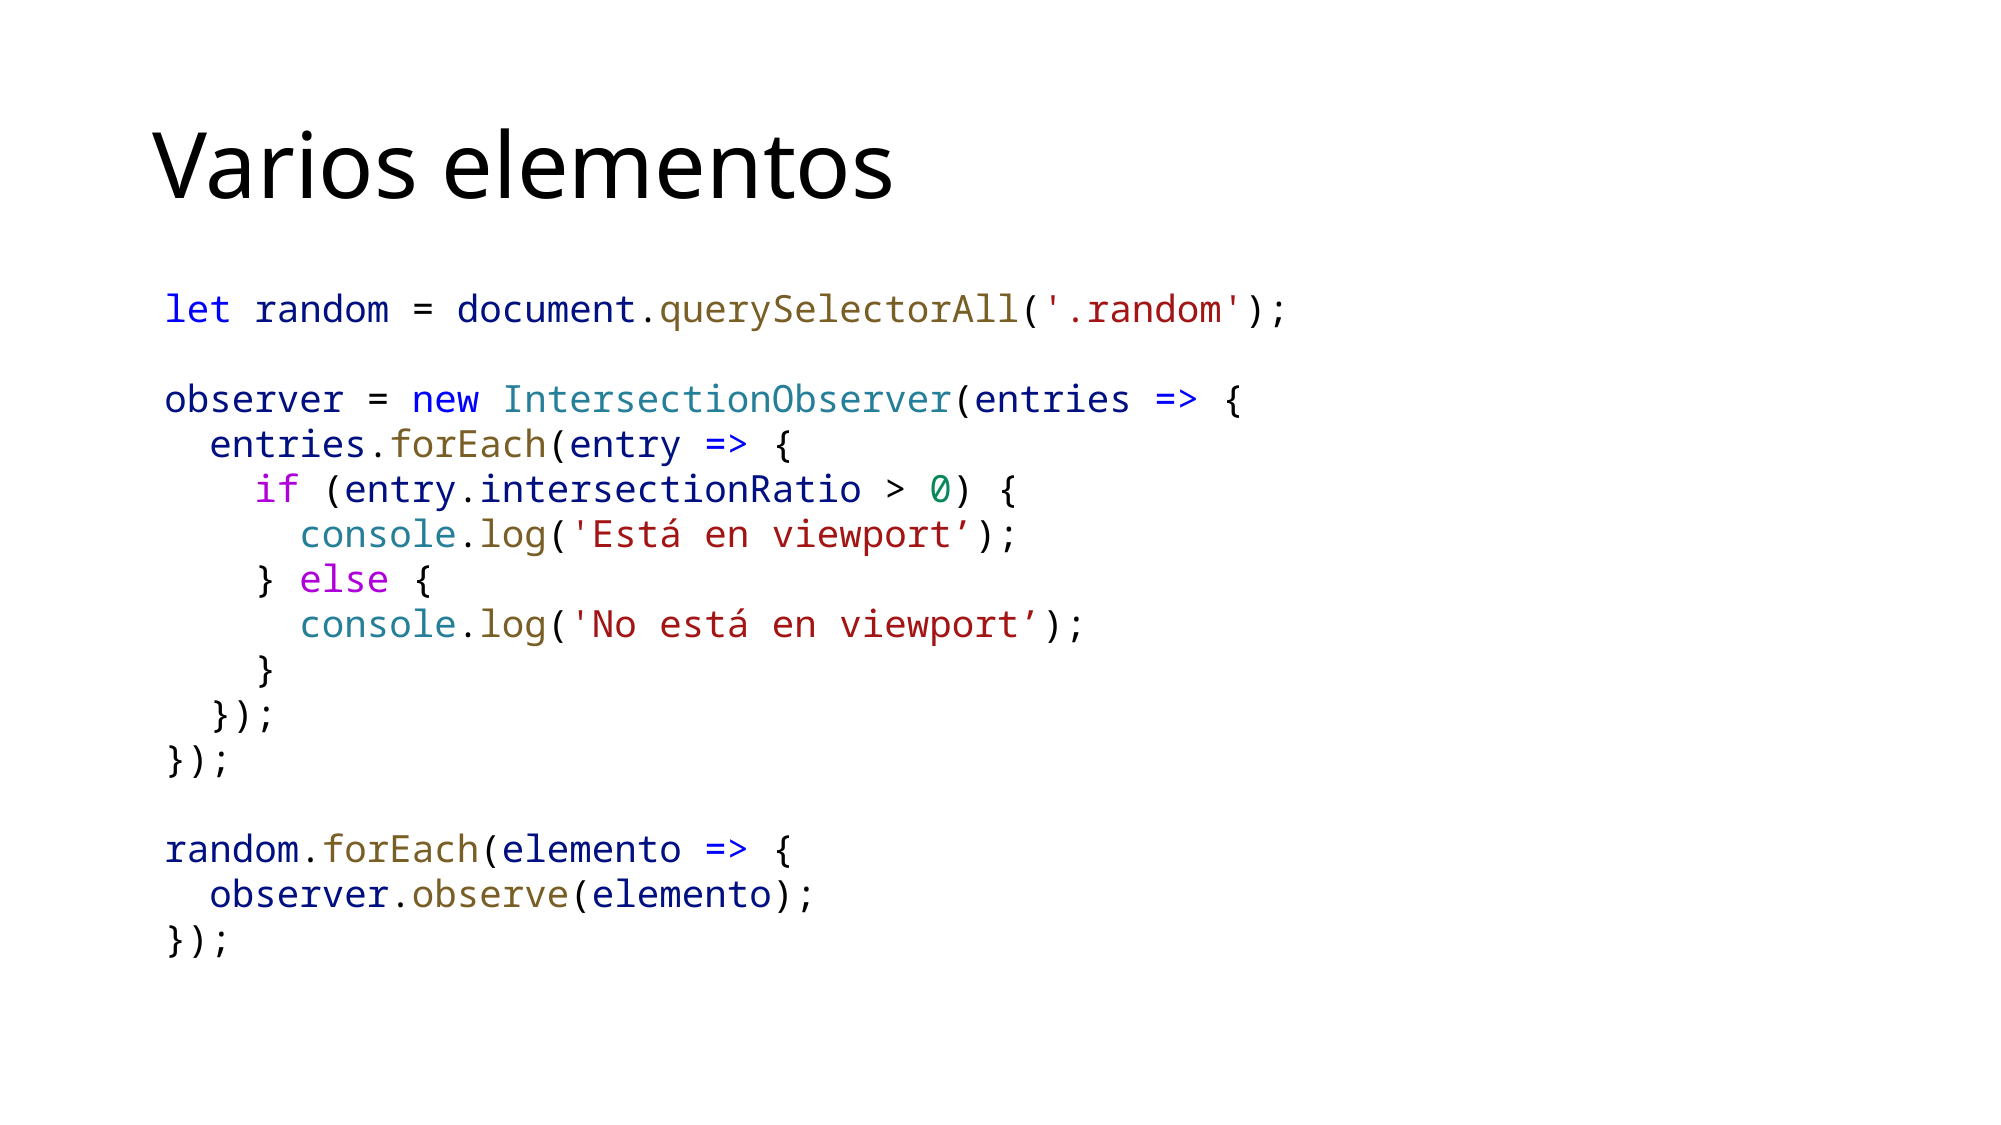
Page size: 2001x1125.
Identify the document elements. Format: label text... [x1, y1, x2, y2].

text_box let random = document.querySelectorAll('.random'); observer = new IntersectionObserver(entries => { entries.forEach(entry => { if (entry.intersectionRatio > 0) { console.log('Está en viewport’); } else { console.log('No está en viewport’); } }); }); random.forEach(elemento => { observer.observe(elemento); }); [149, 277, 1575, 967]
title Varios elementos [137, 59, 1863, 278]
